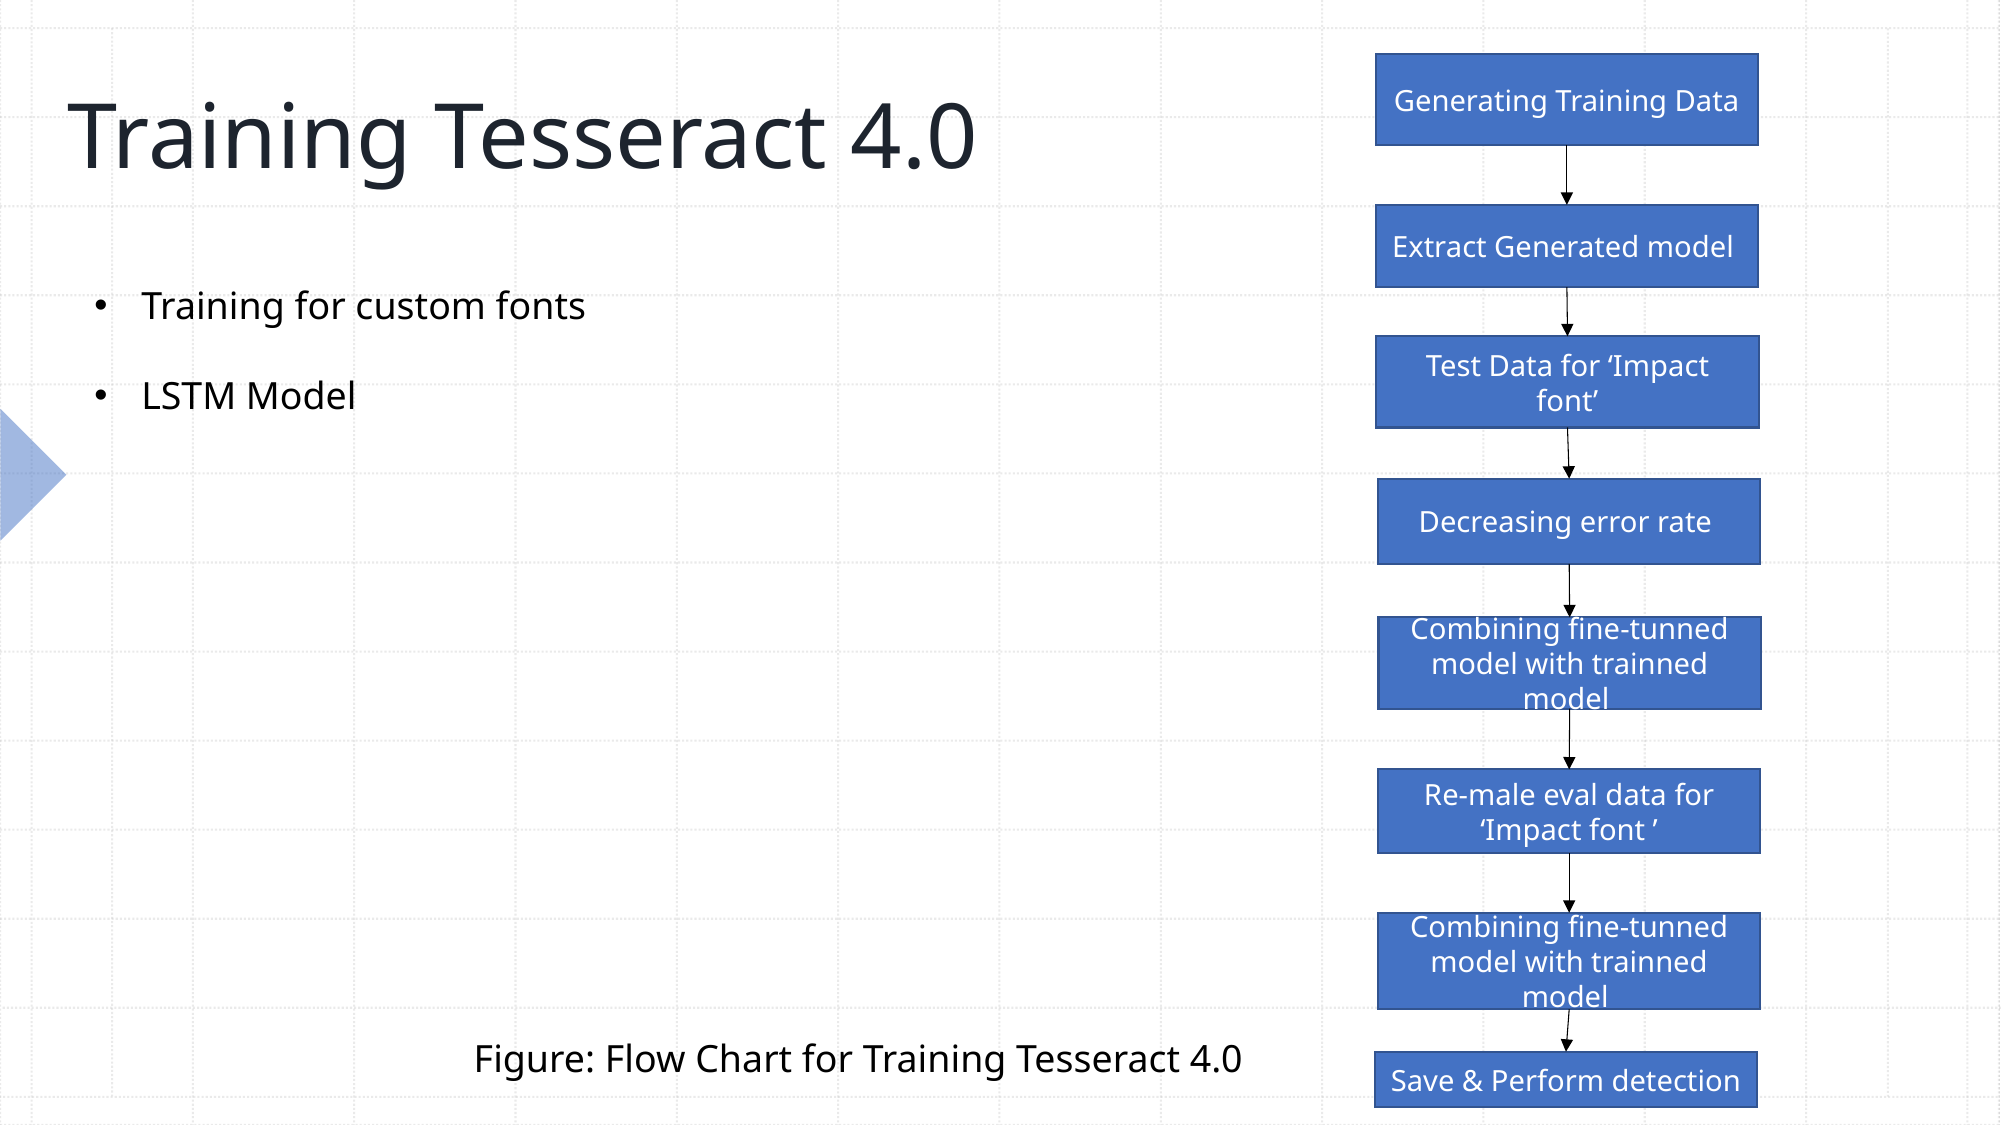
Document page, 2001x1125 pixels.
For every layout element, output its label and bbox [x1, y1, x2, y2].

text_box [1565, 1009, 1570, 1052]
text_box [0, 0, 2000, 1125]
